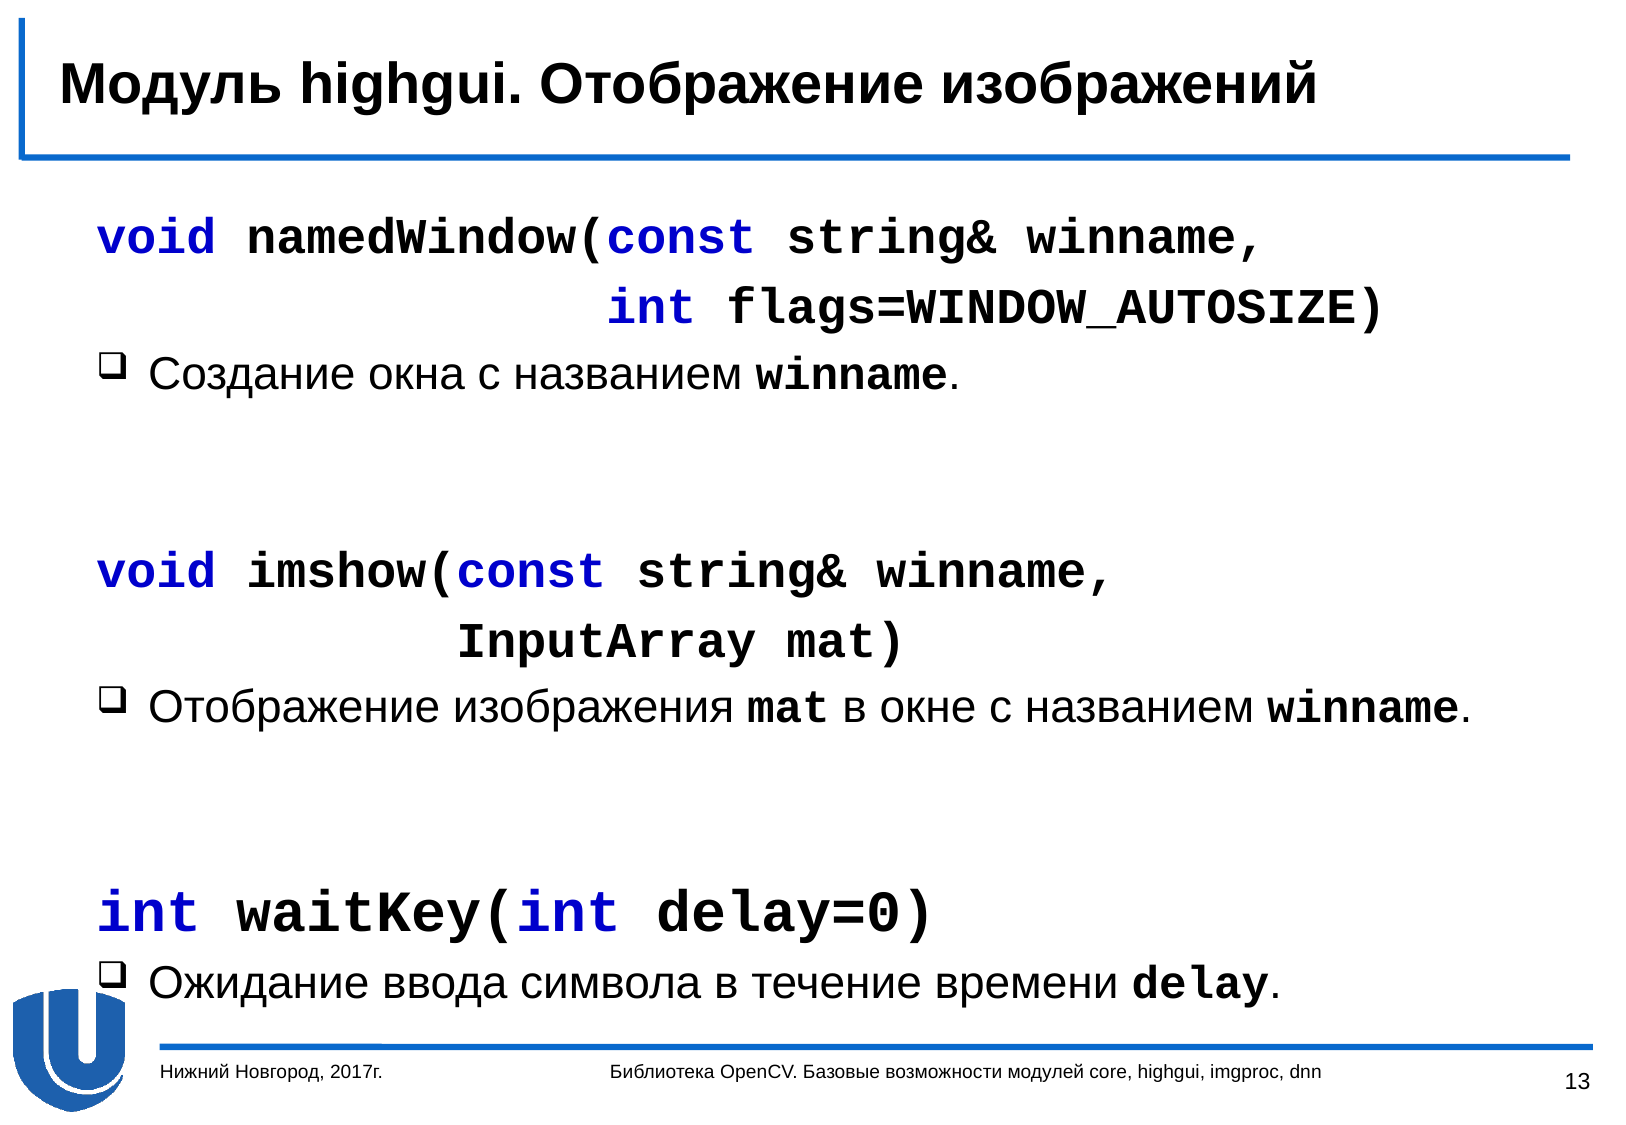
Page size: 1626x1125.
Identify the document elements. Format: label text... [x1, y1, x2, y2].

slide_number Нижний Новгород, 2017г. [144, 1051, 482, 1125]
title Модуль highgui. Отображение изображений [44, 33, 1536, 127]
footer Библиотека OpenCV. Базовые возможности модулей core, highgui, imgproc, dnn [493, 1051, 1439, 1125]
list void namedWindow(const string& winname, int flags=WINDOW_AUTOSIZE) Создание окна с названием winname. void imshow(const string& winname, InputArray mat) Отображение изображения mat в окне с названием winname. int waitKey(int delay=0) Ожидание ввода символа в течение времени delay. [80, 196, 1544, 1012]
picture [13, 989, 125, 1112]
